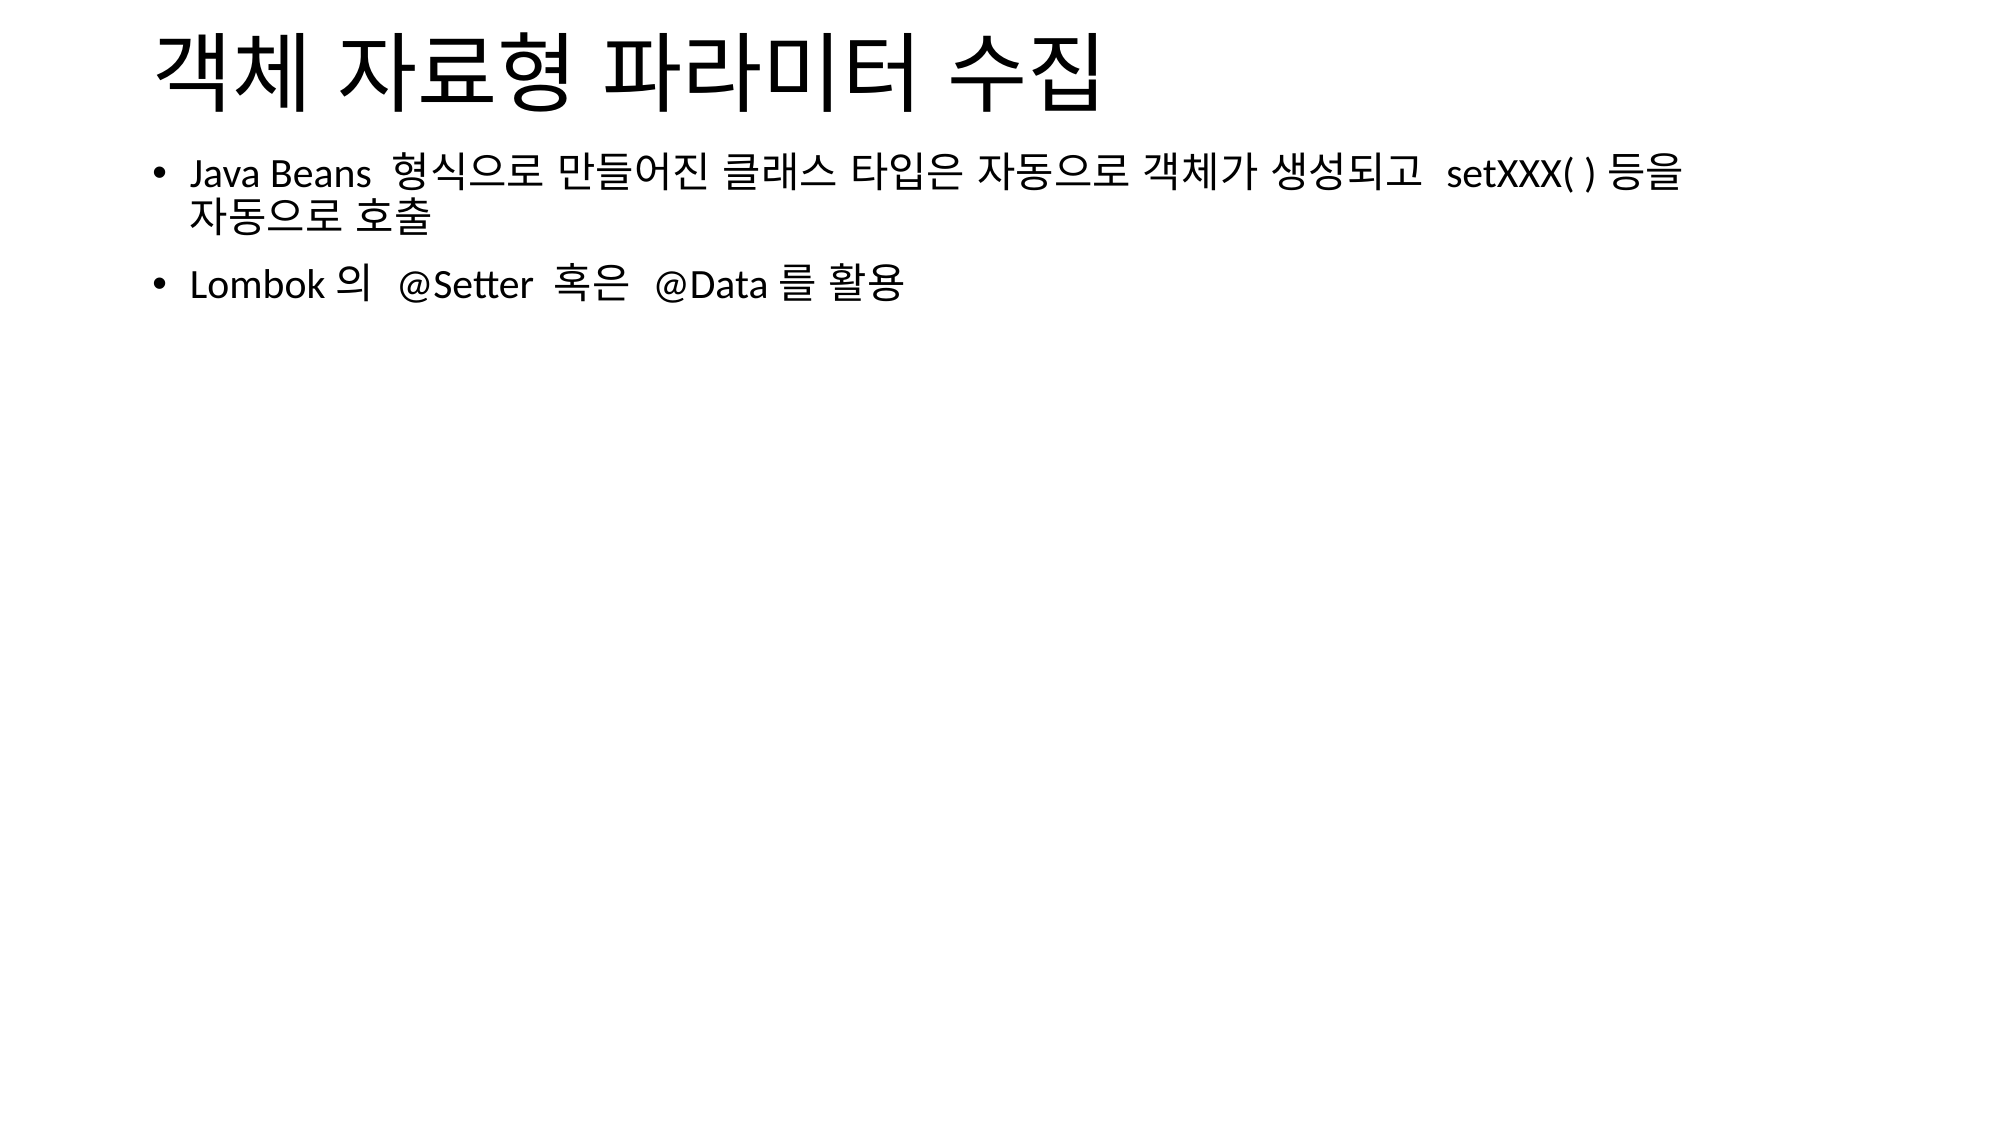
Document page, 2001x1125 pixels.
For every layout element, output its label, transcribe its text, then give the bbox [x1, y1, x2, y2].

list Java Beans 형식으로 만들어진 클래스 타입은 자동으로 객체가 생성되고 setXXX( )등을 자동으로 호출 Lombok의 @Setter 혹은 @Data를 활용 [137, 144, 1863, 1014]
title 객체 자료형 파라미터 수집 [137, 22, 1863, 132]
